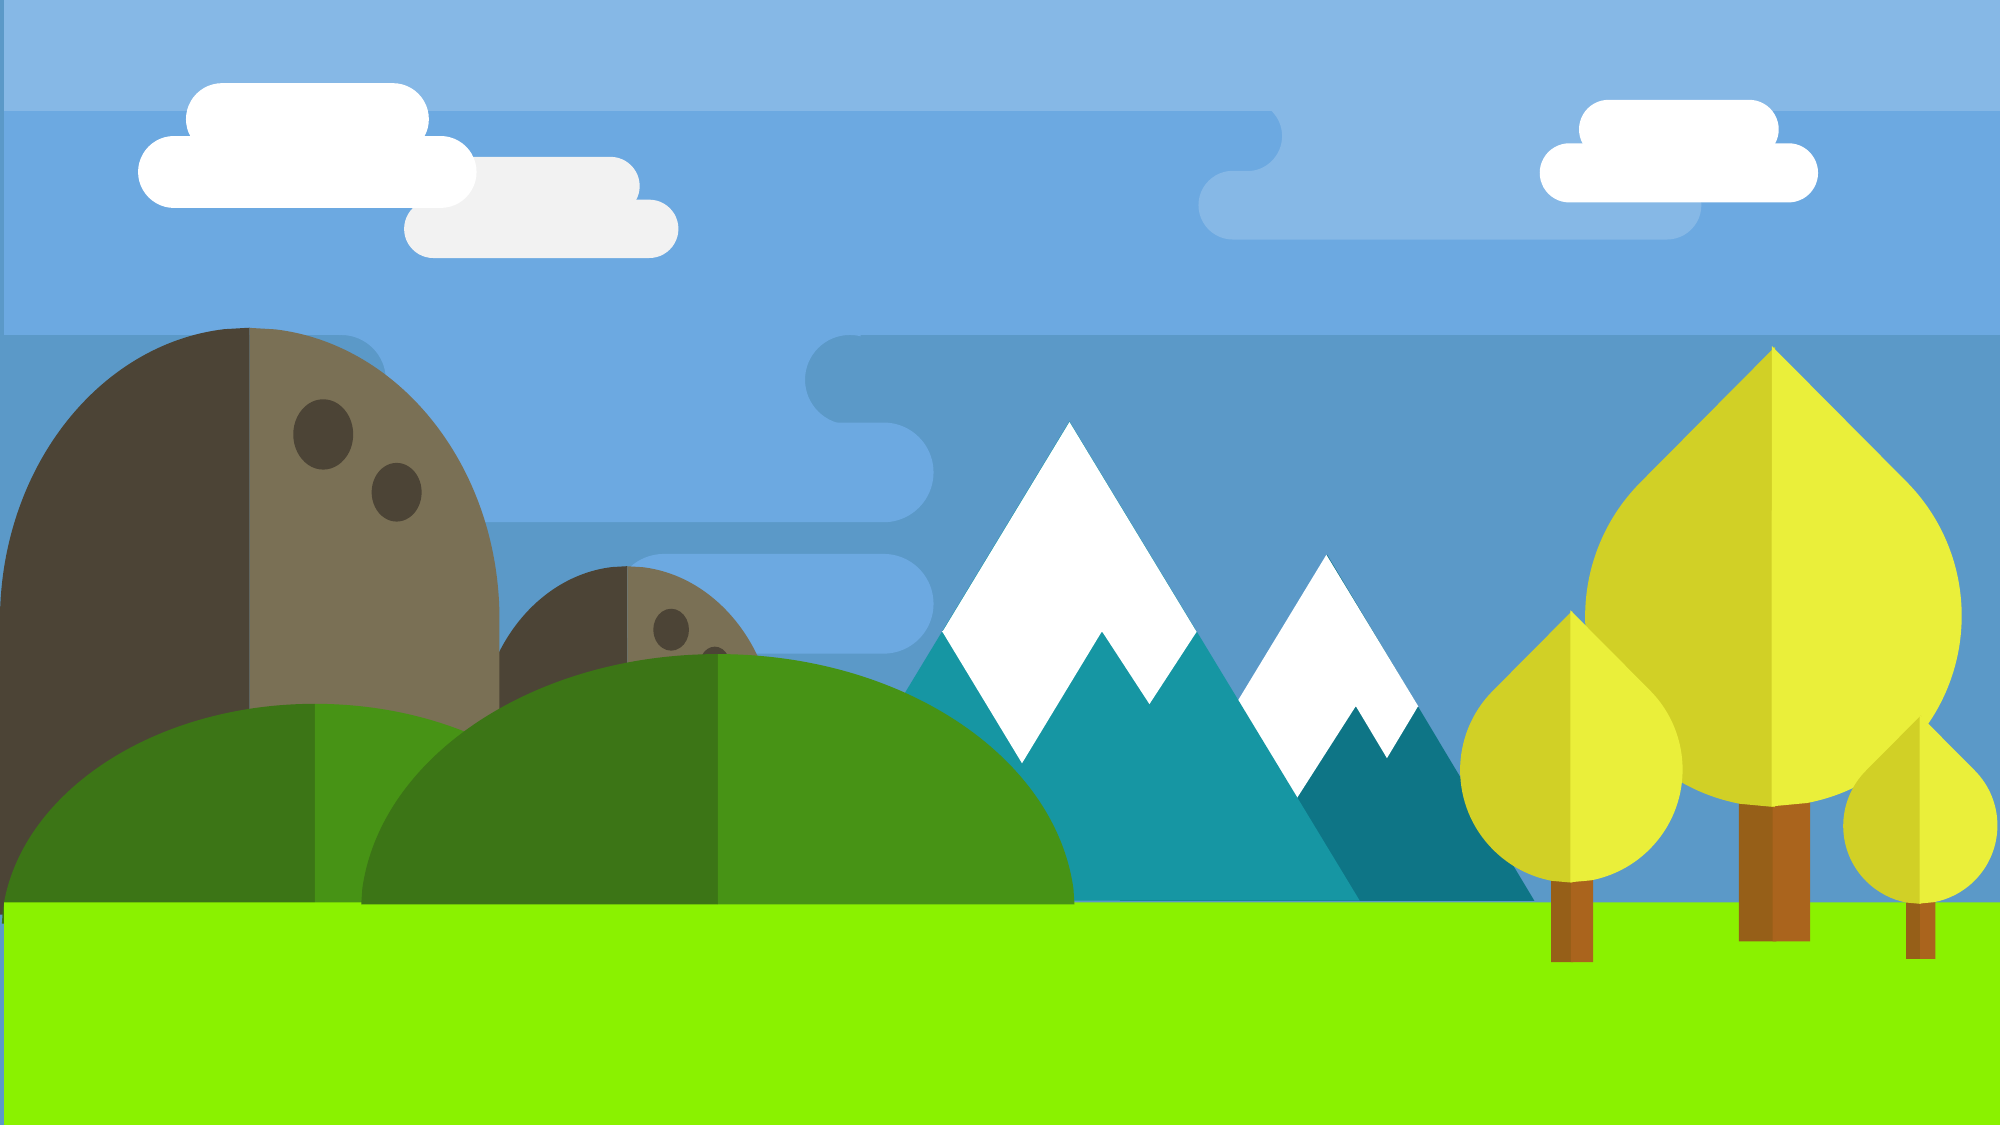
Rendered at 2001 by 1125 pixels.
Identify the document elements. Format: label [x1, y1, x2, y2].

text_box [0, 0, 2000, 1125]
